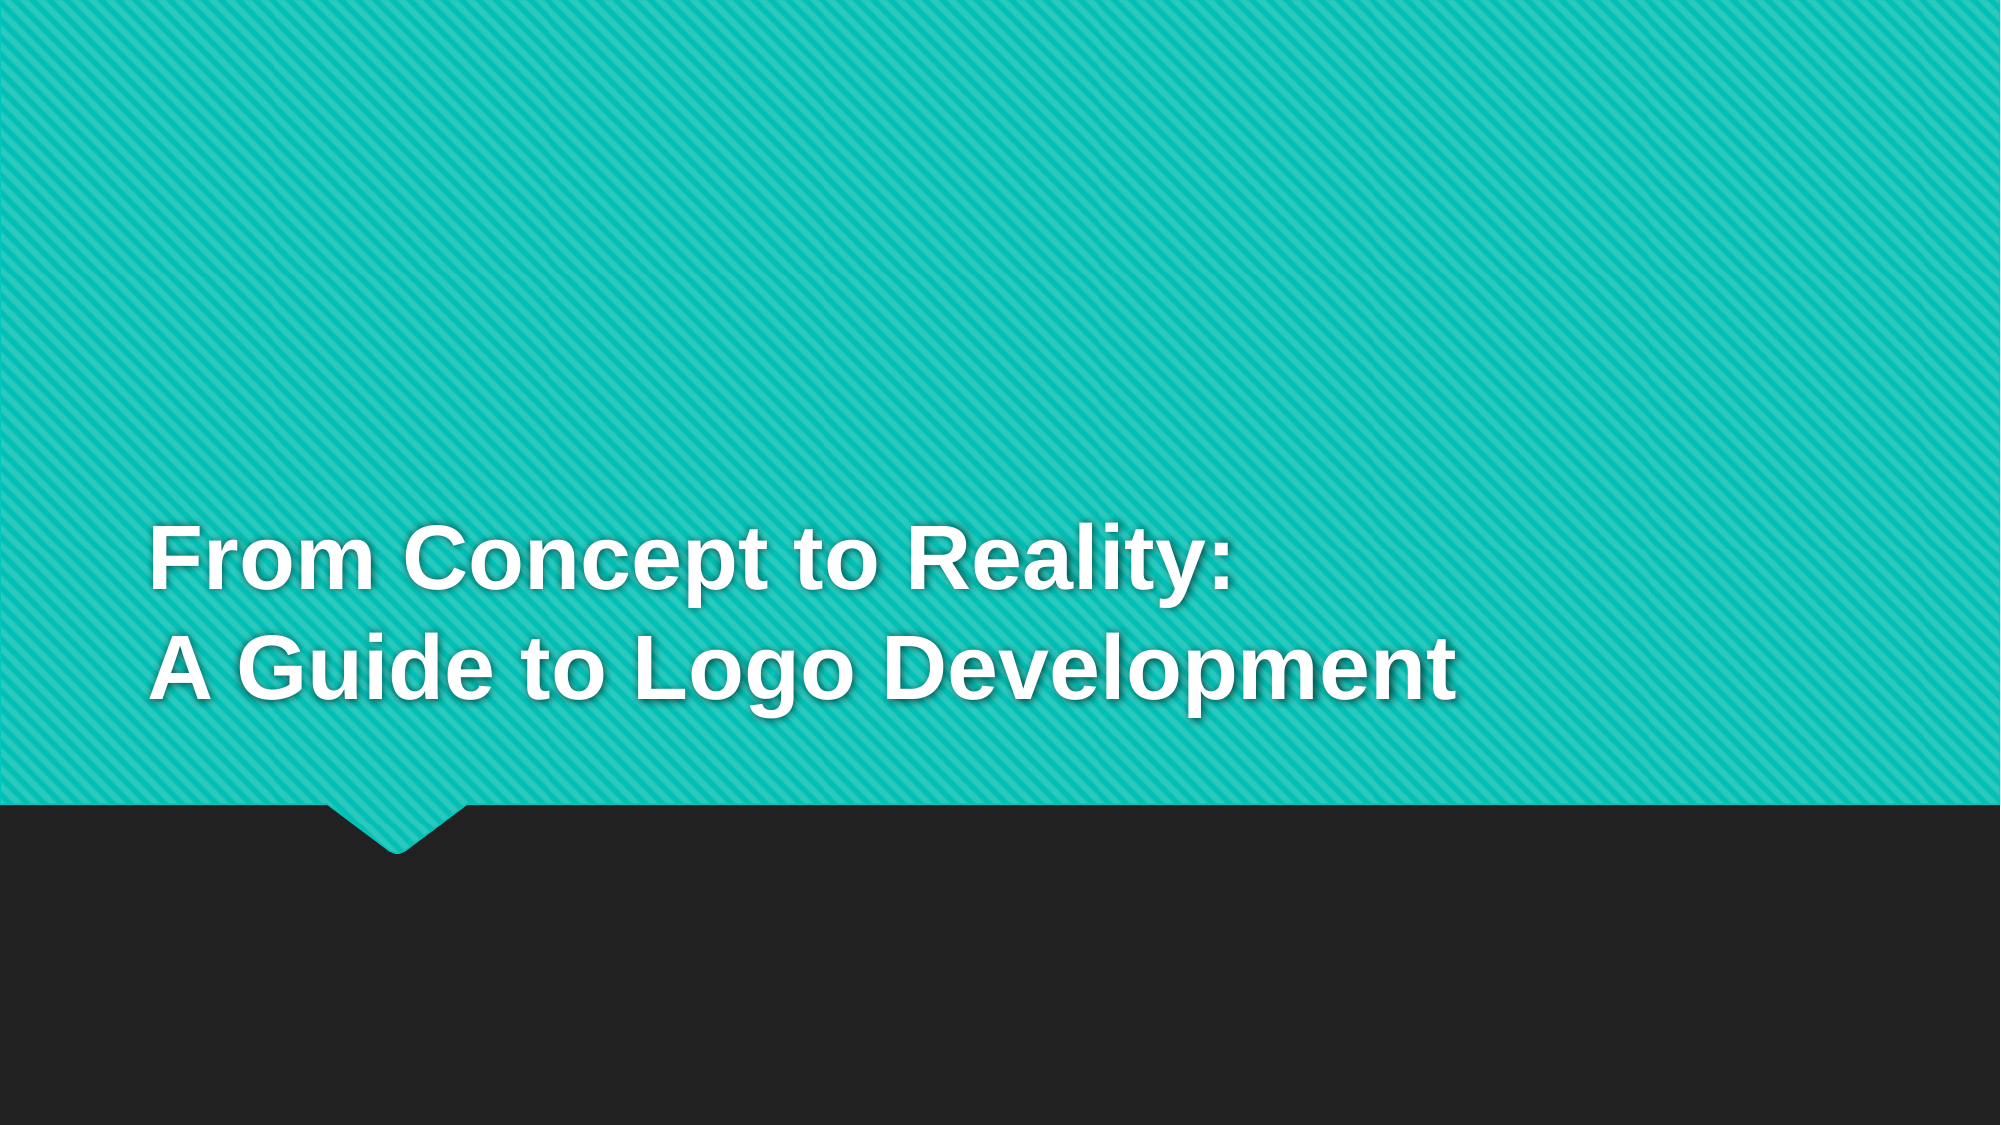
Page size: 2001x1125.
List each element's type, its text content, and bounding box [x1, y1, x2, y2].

title From Concept to Reality: A Guide to Logo Development [132, 237, 1868, 726]
